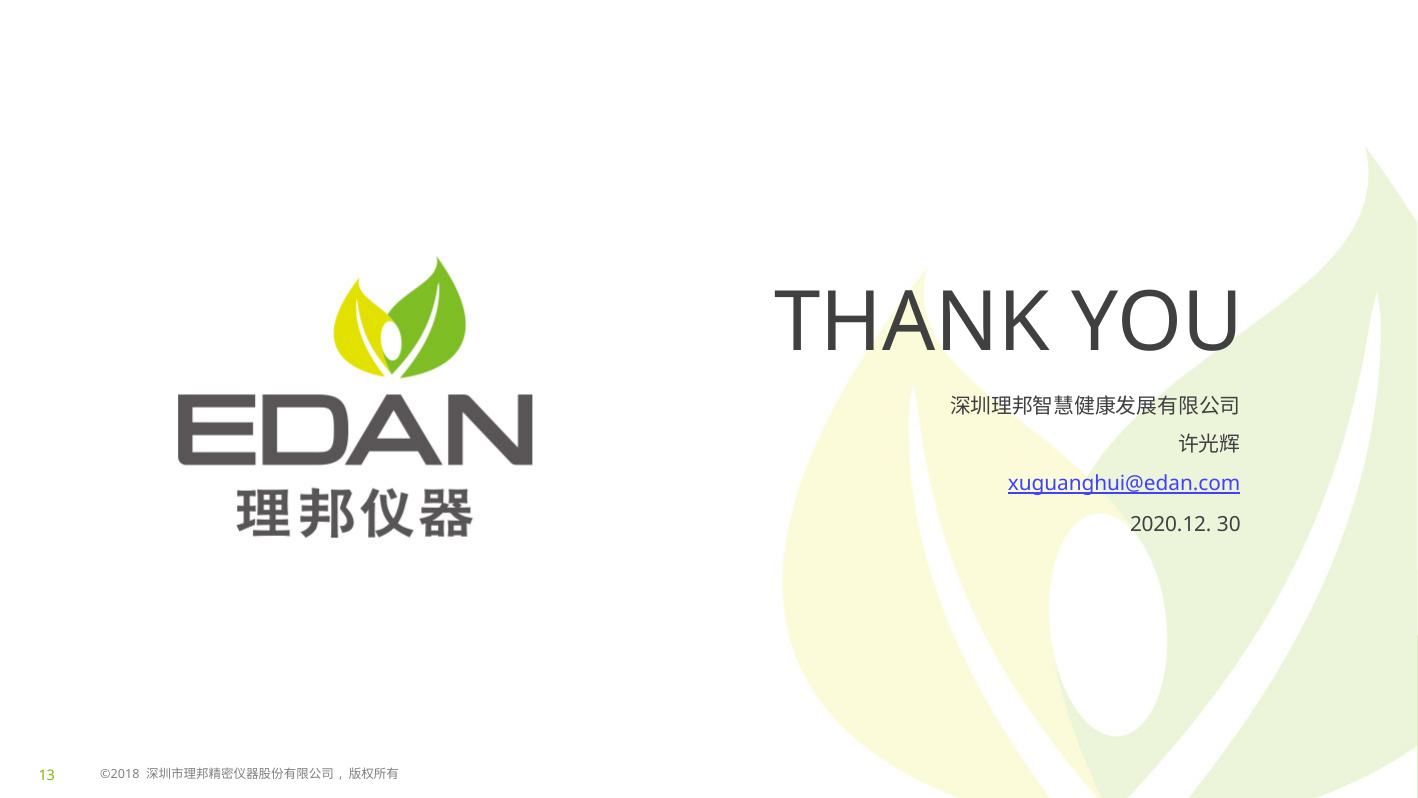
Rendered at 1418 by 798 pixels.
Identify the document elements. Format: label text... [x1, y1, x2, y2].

picture [0, 0, 1418, 798]
text_box 深圳理邦智慧健康发展有限公司 许光辉 xuguanghui@edan.com 2020.12. 30 [838, 386, 1241, 542]
